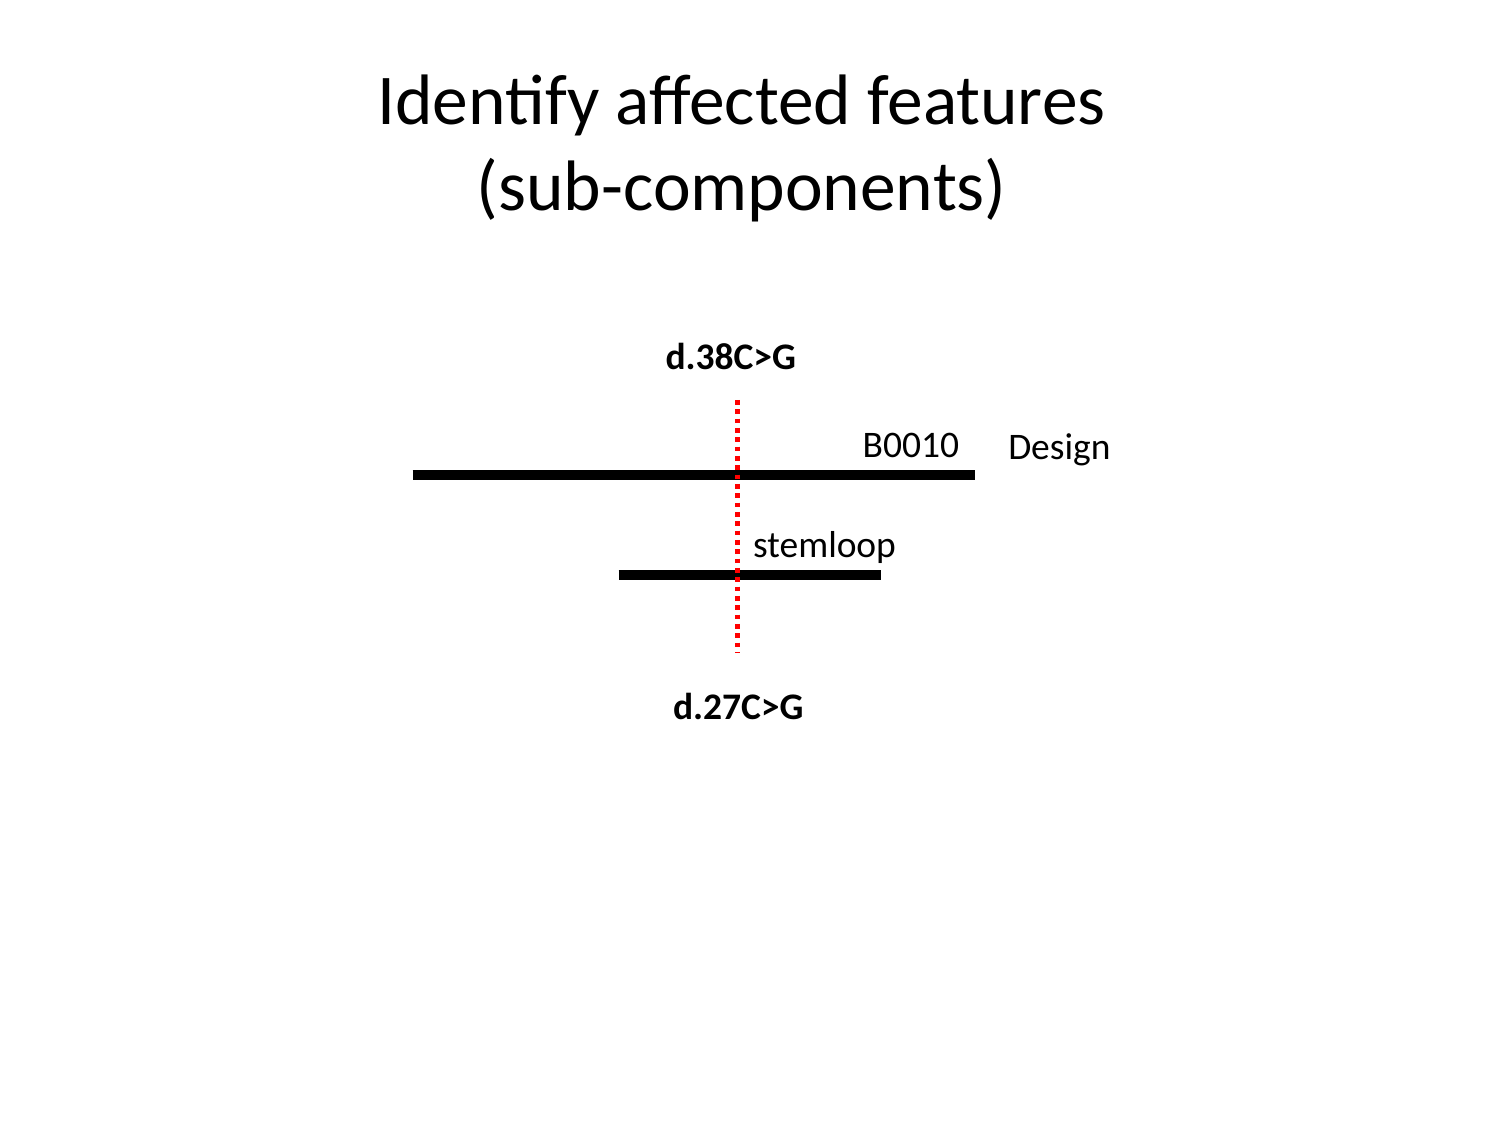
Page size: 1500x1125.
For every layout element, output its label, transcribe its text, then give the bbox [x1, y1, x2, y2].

text_box stemloop [741, 512, 912, 573]
text_box Design [993, 414, 1126, 475]
title Identify affected features (sub-components) [75, 45, 1425, 233]
text_box d.27C>G [658, 674, 819, 735]
text_box d.38C>G [650, 324, 812, 385]
text_box B0010 [848, 412, 975, 473]
